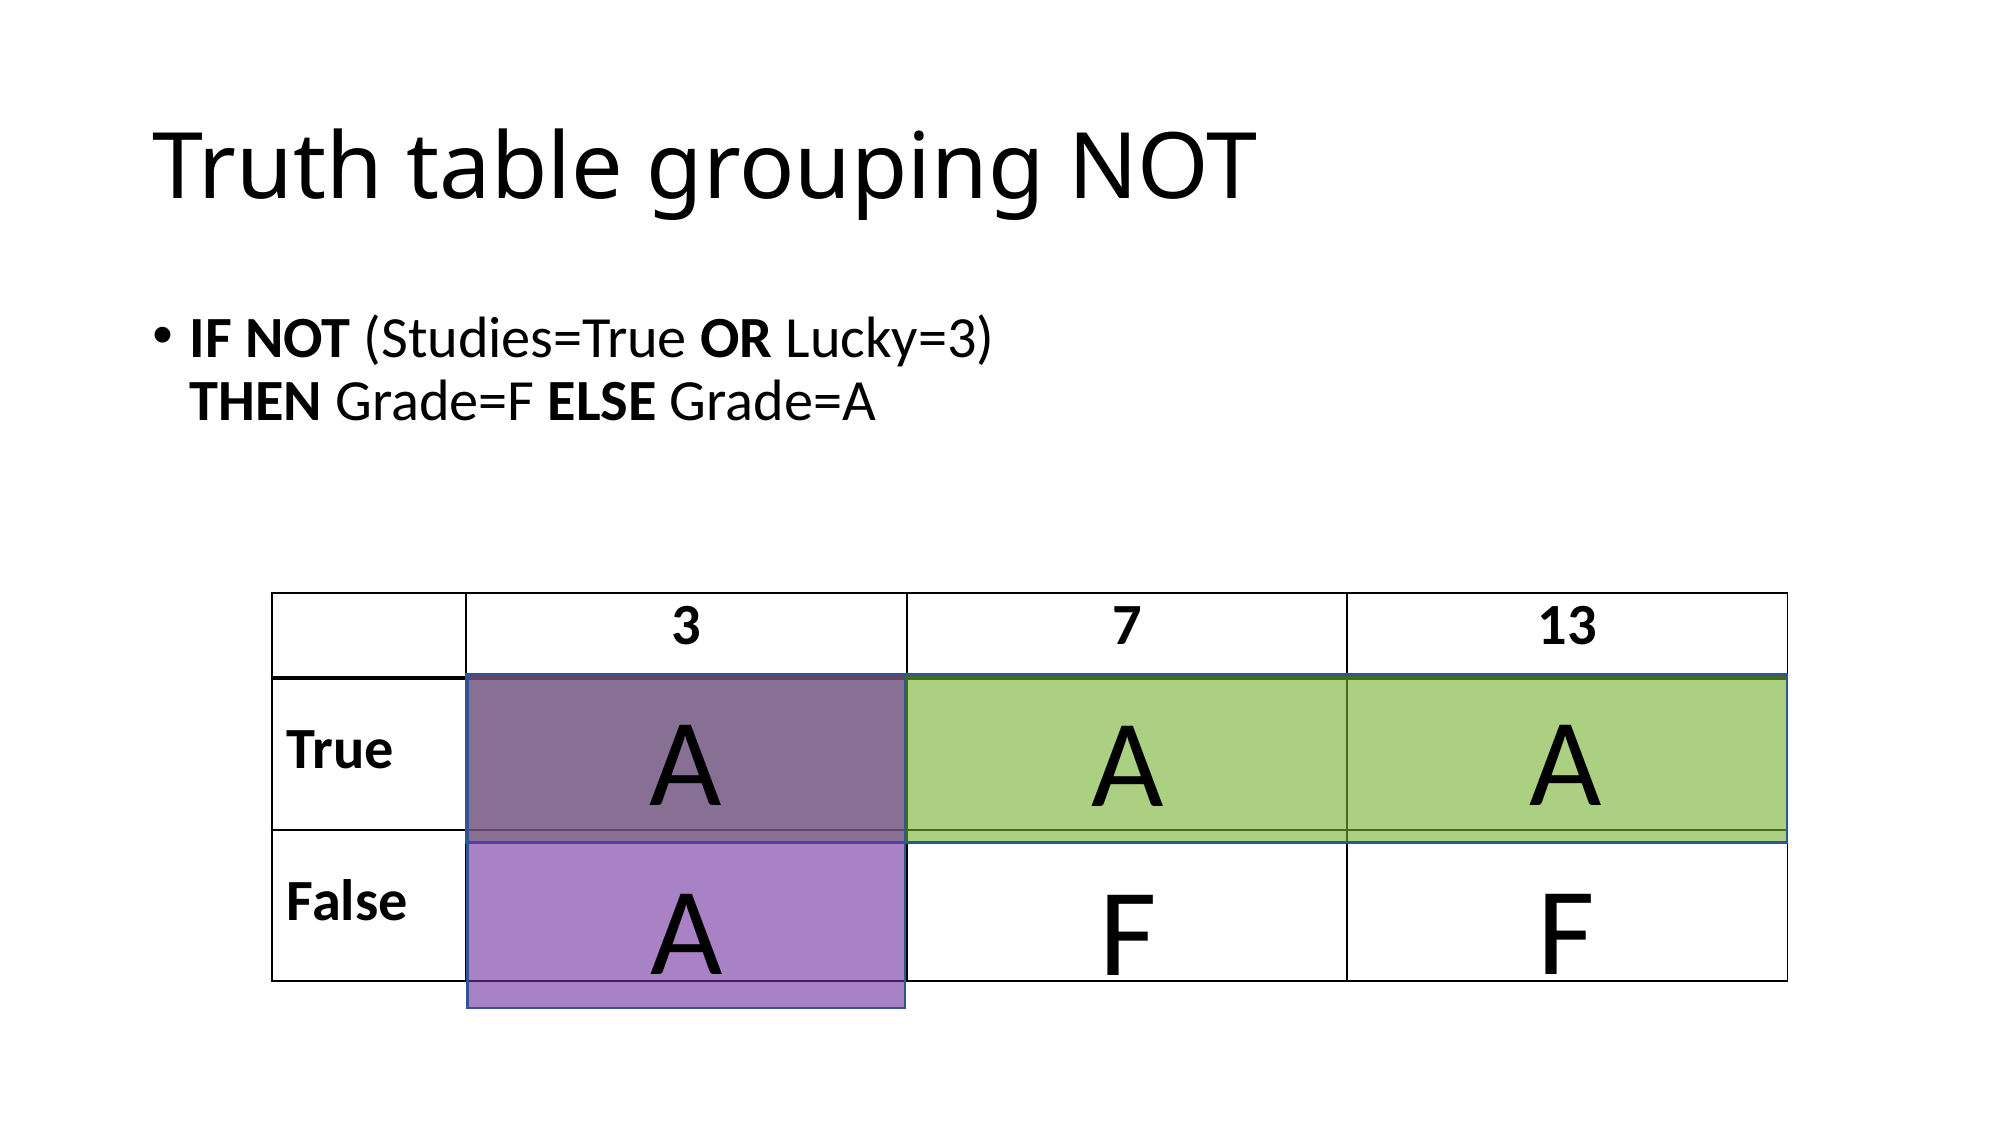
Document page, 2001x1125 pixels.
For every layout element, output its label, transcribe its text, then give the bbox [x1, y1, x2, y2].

text_box [906, 673, 1788, 844]
text_box A [466, 673, 905, 839]
text_box [466, 673, 906, 1009]
text_box A [1346, 672, 1785, 838]
list IF NOT (Studies=True OR Lucky=3) THEN Grade=F ELSE Grade=A [137, 299, 1863, 1014]
title Truth table grouping NOT [137, 59, 1863, 278]
text_box A [467, 842, 906, 1008]
text_box A [908, 674, 1347, 840]
